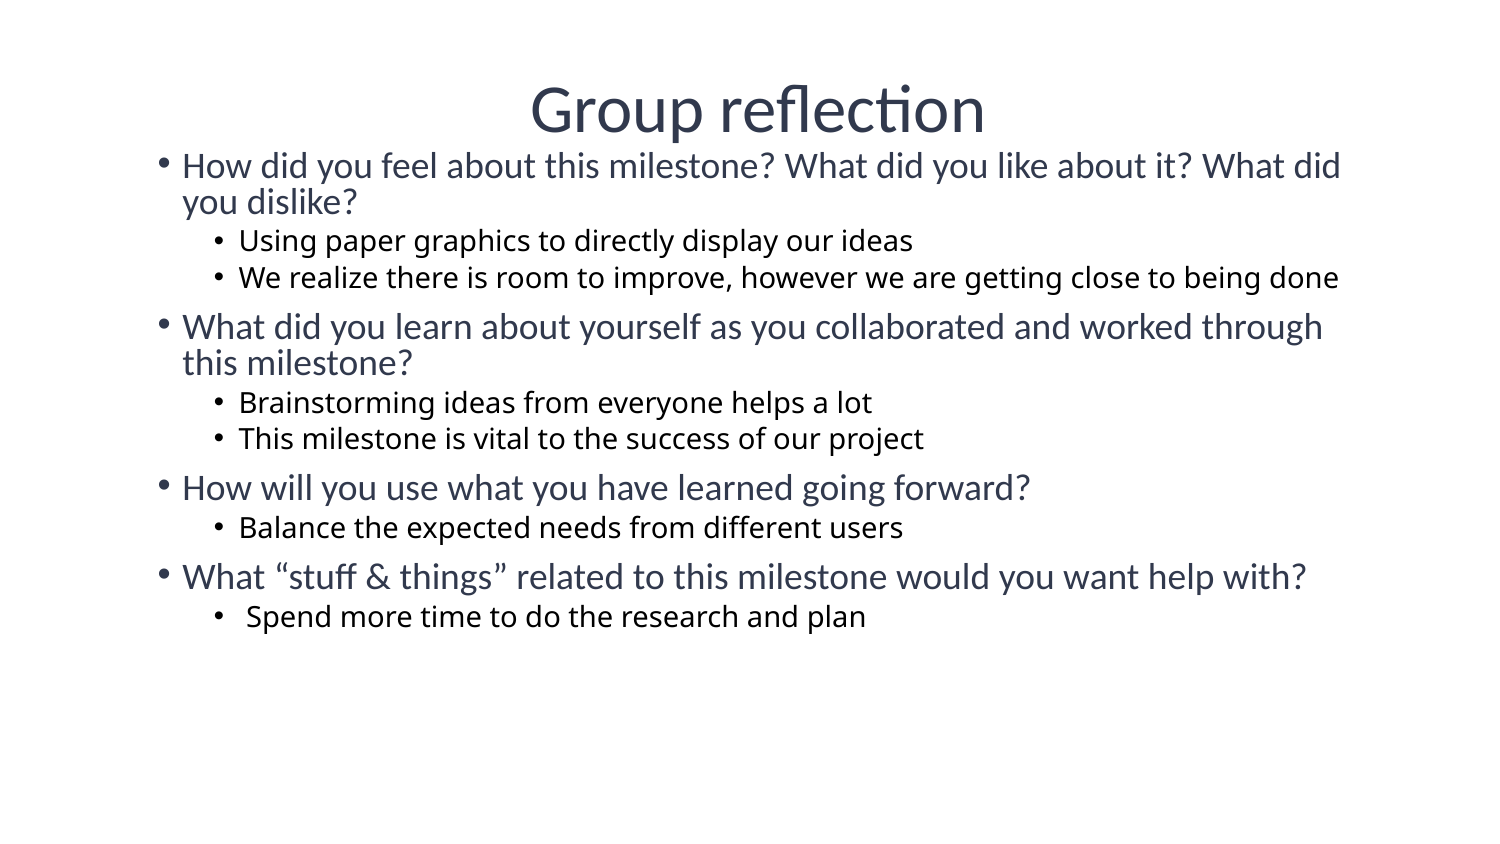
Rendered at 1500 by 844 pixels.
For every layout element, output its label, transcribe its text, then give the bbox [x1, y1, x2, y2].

title Group reflection [119, 44, 1397, 176]
list How did you feel about this milestone? What did you like about it? What did you dislike? Using paper graphics to directly display our ideas We realize there is room to improve, however we are getting close to being done What did you learn about yourself as you collaborated and worked through this milestone? Brainstorming ideas from everyone helps a lot This milestone is vital to the success of our project How will you use what you have learned going forward? Balance the expected needs from different users What “stuff & things” related to this milestone would you want help with? Spend more time to do the research and plan [142, 143, 1397, 827]
